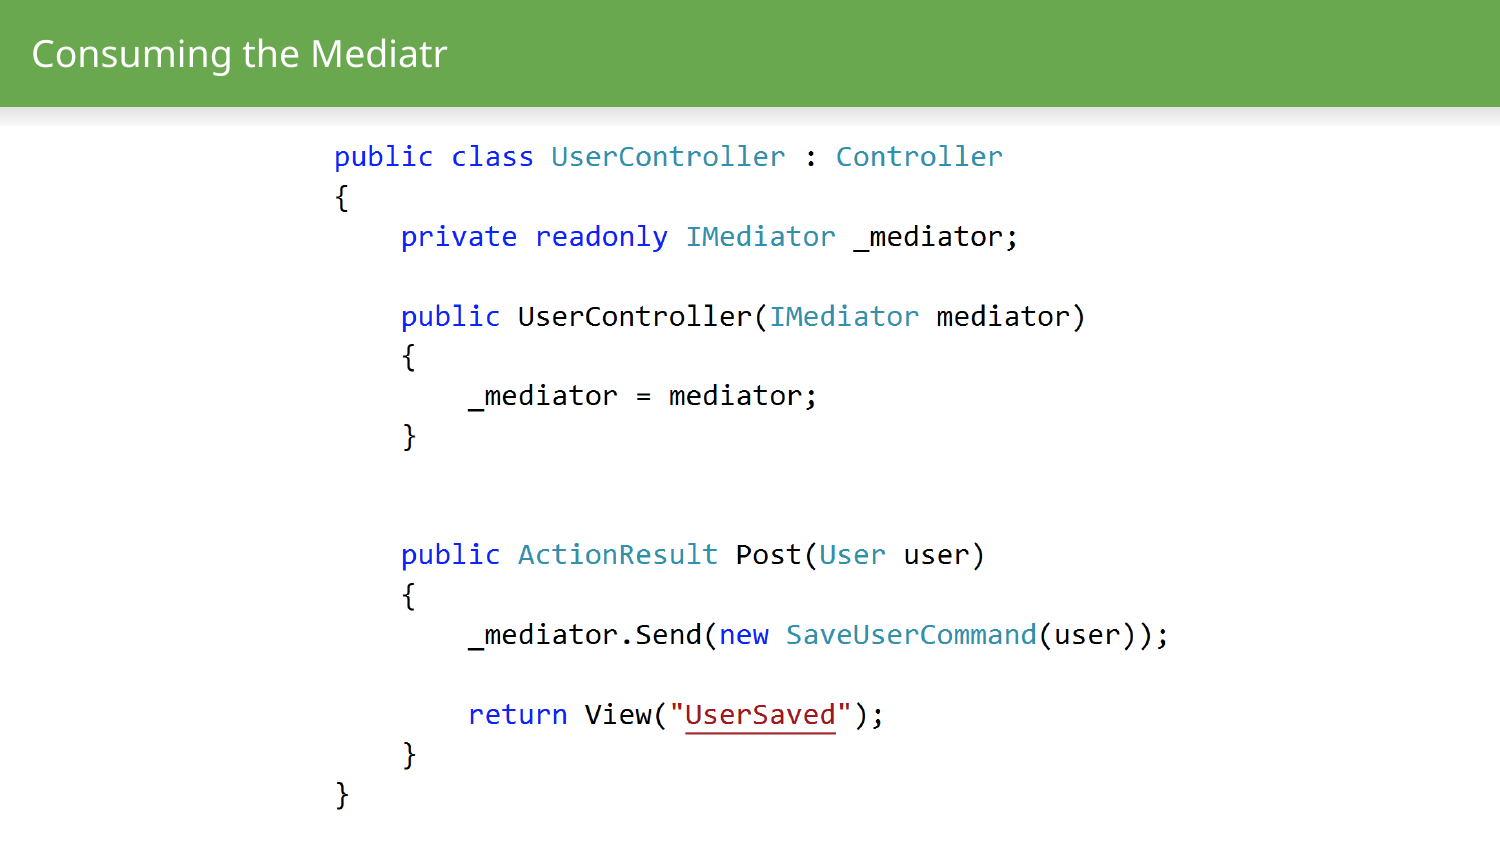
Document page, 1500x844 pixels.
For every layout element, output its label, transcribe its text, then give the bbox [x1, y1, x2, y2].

title Consuming the Mediatr [16, 2, 1464, 102]
picture [323, 140, 1177, 825]
